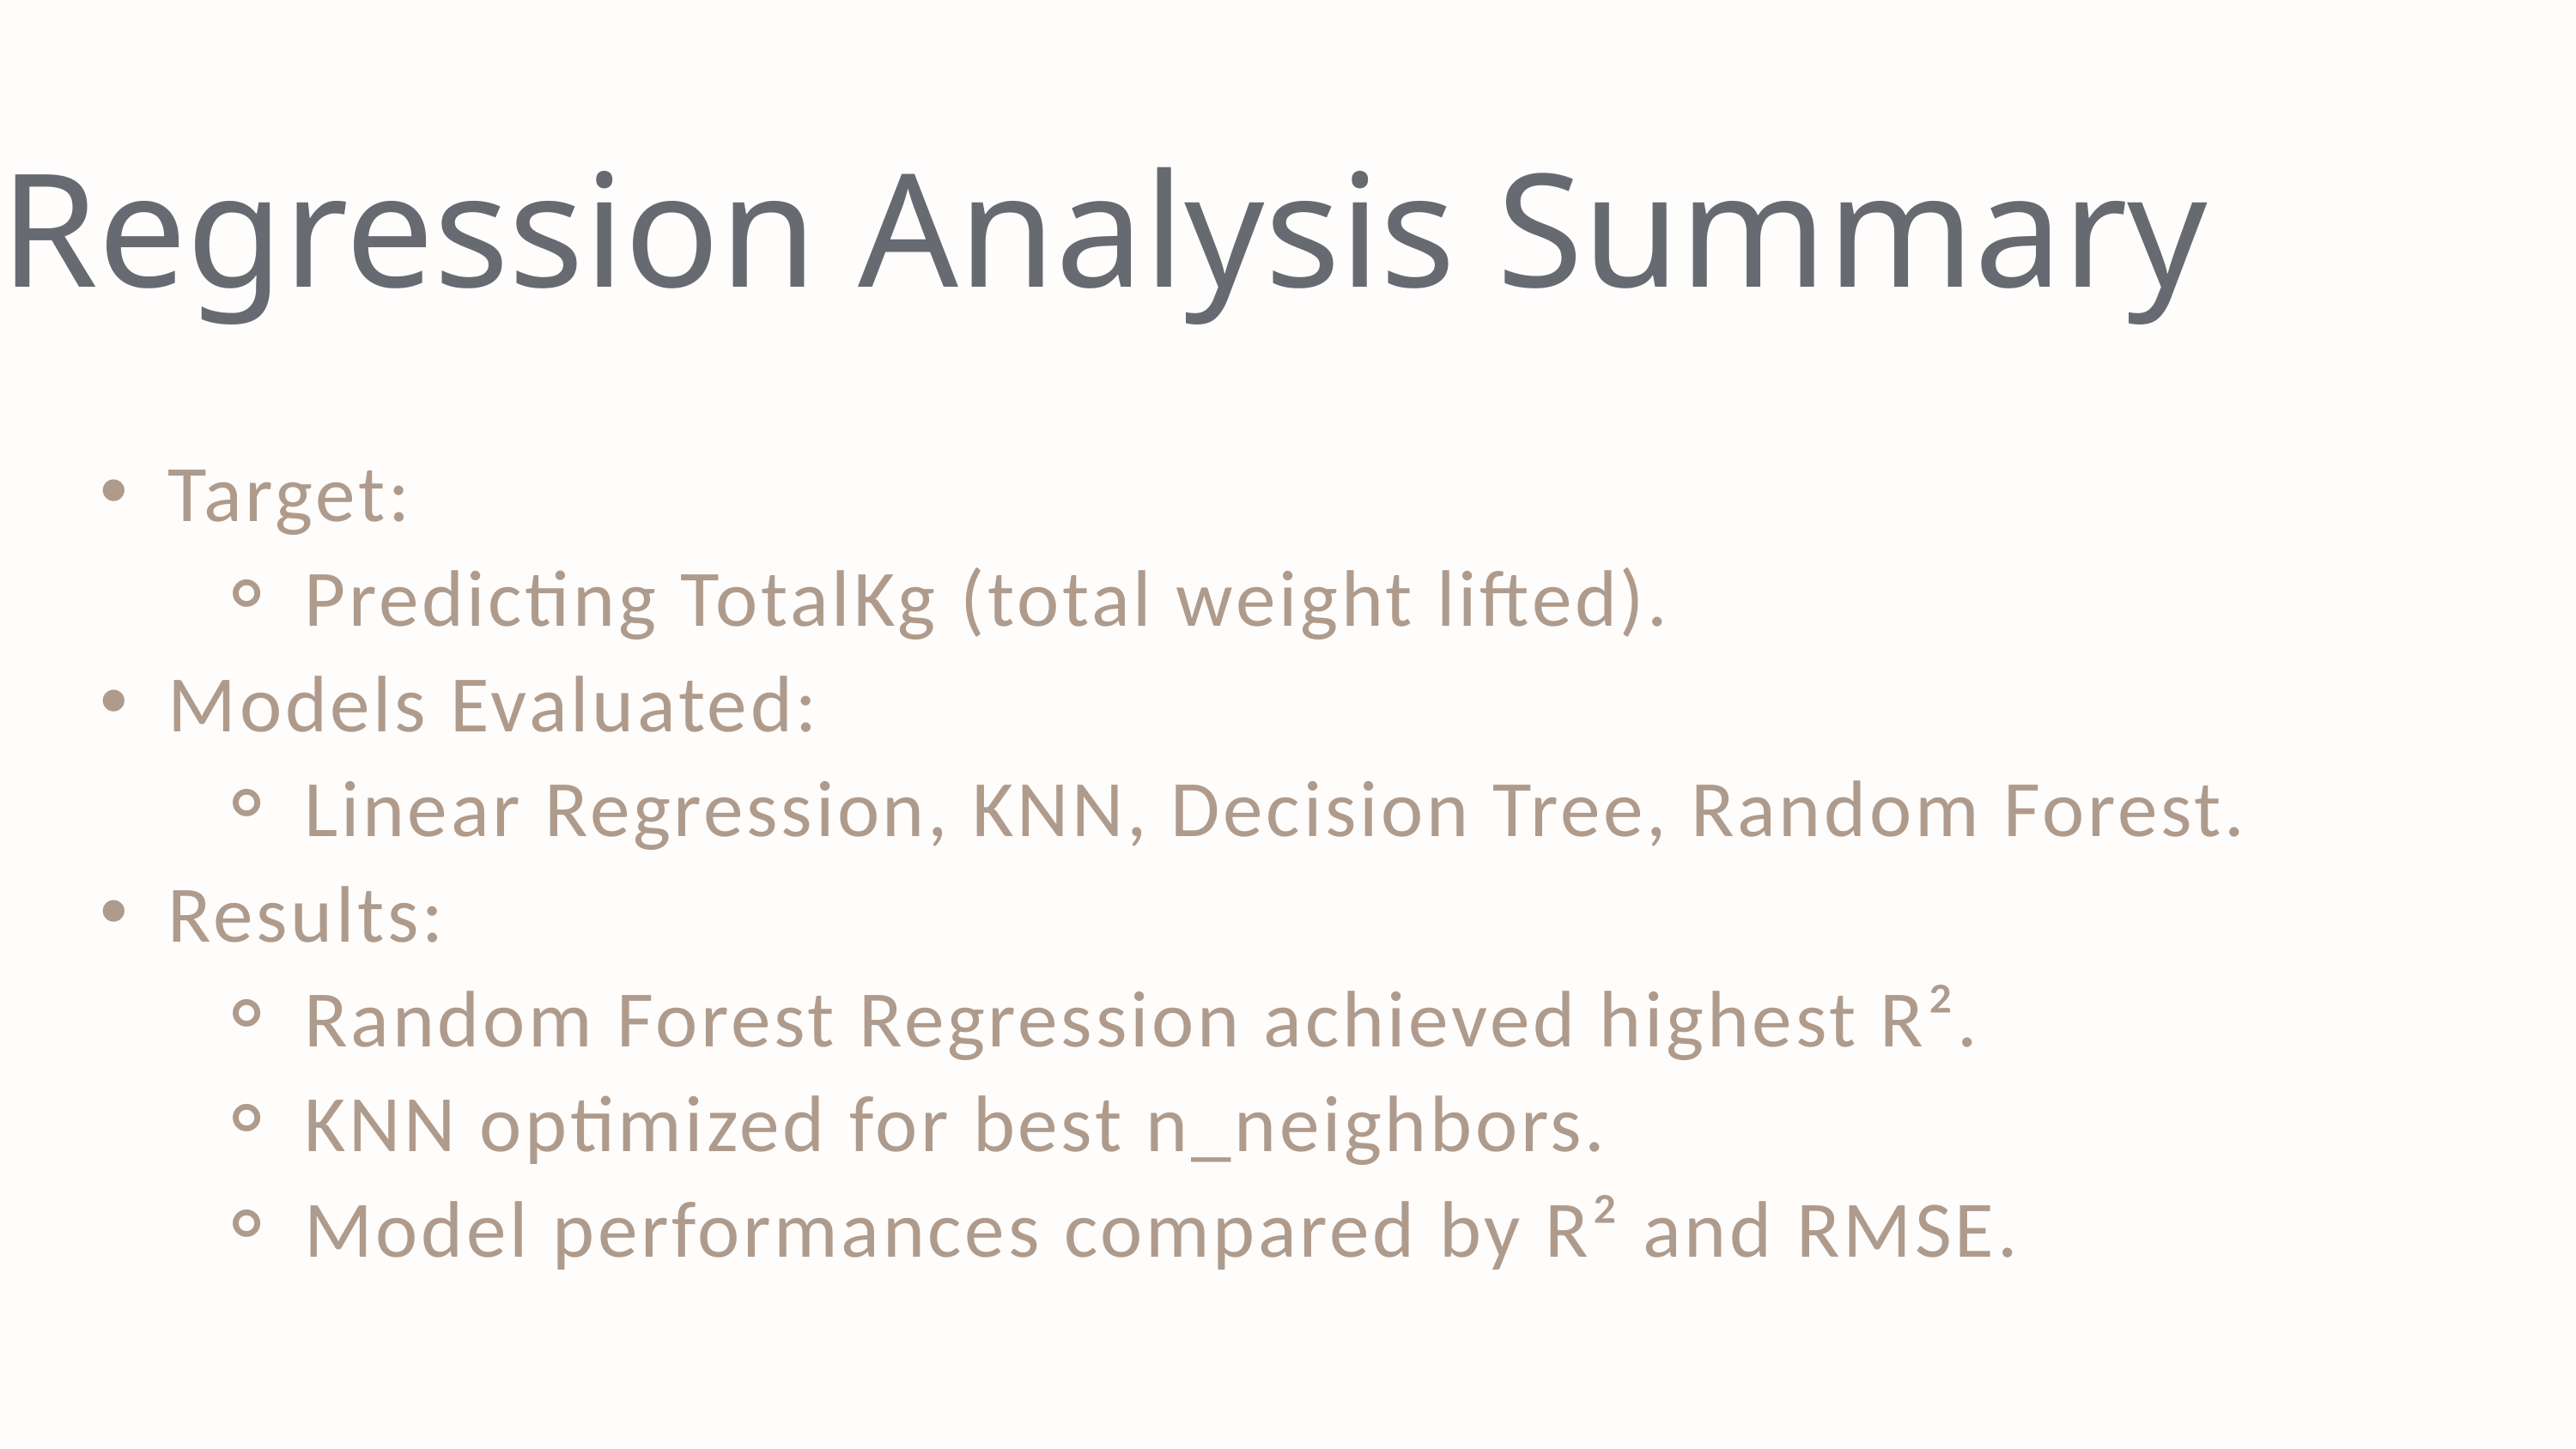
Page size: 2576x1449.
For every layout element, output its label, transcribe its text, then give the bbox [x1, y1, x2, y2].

text_box Target: Predicting TotalKg (total weight lifted). Models Evaluated: Linear Regression, KNN, Decision Tree, Random Forest. Results: Random Forest Regression achieved highest R². KNN optimized for best n_neighbors. Model performances compared by R² and RMSE. [31, 432, 2545, 1273]
text_box Regression Analysis Summary [0, 98, 2576, 318]
